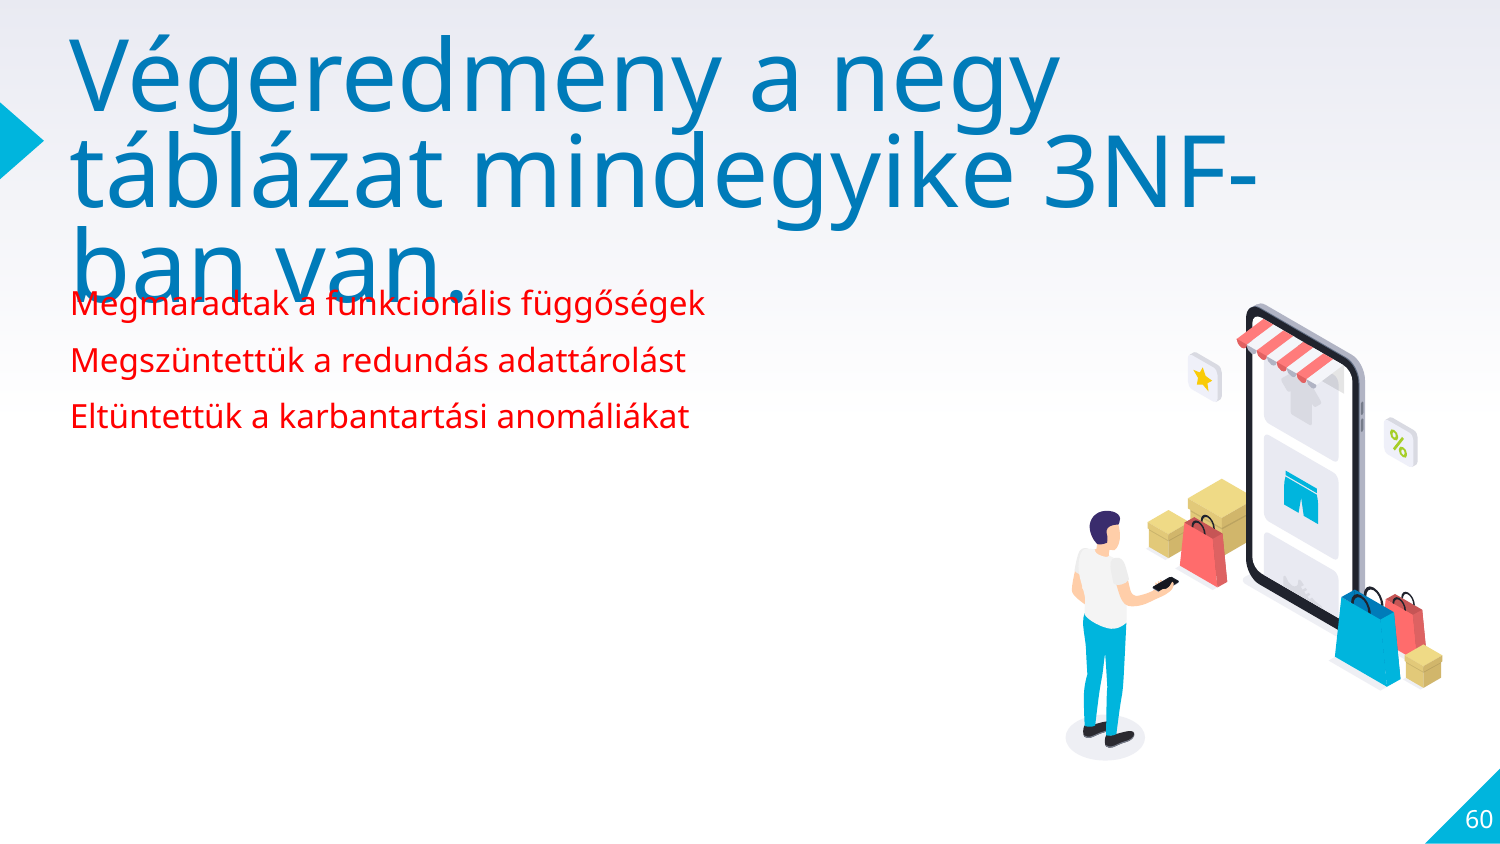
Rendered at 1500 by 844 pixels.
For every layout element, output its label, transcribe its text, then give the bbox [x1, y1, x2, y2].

text_box Megmaradtak a funkcionális függőségek Megszüntettük a redundás adattárolást Eltüntettük a karbantartási anomáliákat [69, 278, 1027, 432]
title Végeredmény a négy táblázat mindegyike 3NF-ban van. [69, 34, 1422, 213]
slide_number 60 [1418, 760, 1494, 838]
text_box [1065, 303, 1443, 761]
